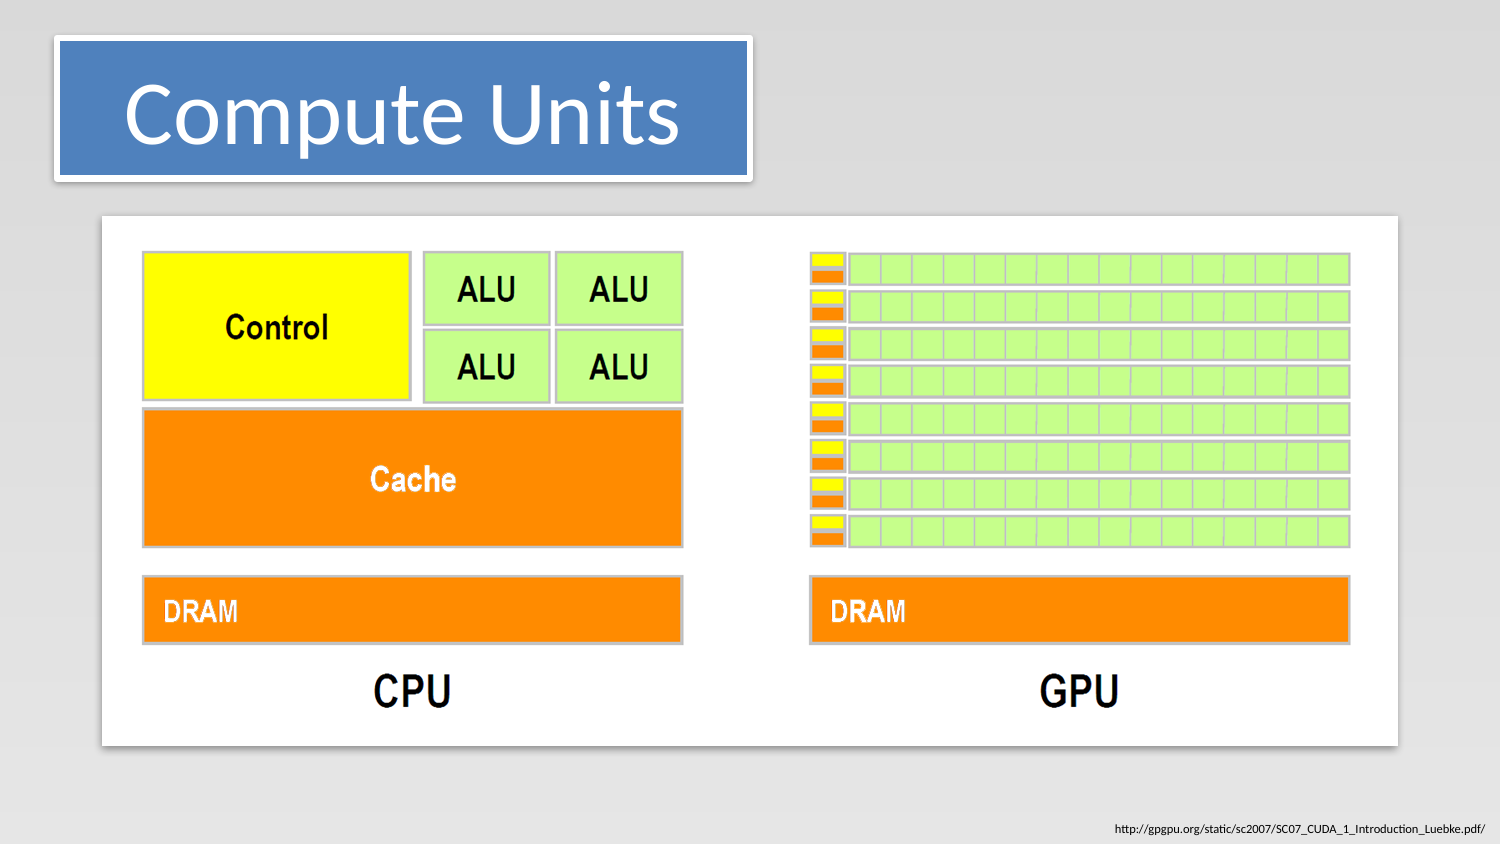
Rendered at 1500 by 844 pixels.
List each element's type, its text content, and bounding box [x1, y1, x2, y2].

text_box http://gpgpu.org/static/sc2007/SC07_CUDA_1_Introduction_Luebke.pdf/ [717, 813, 1500, 844]
picture [116, 229, 1384, 732]
title Compute Units [54, 35, 753, 182]
